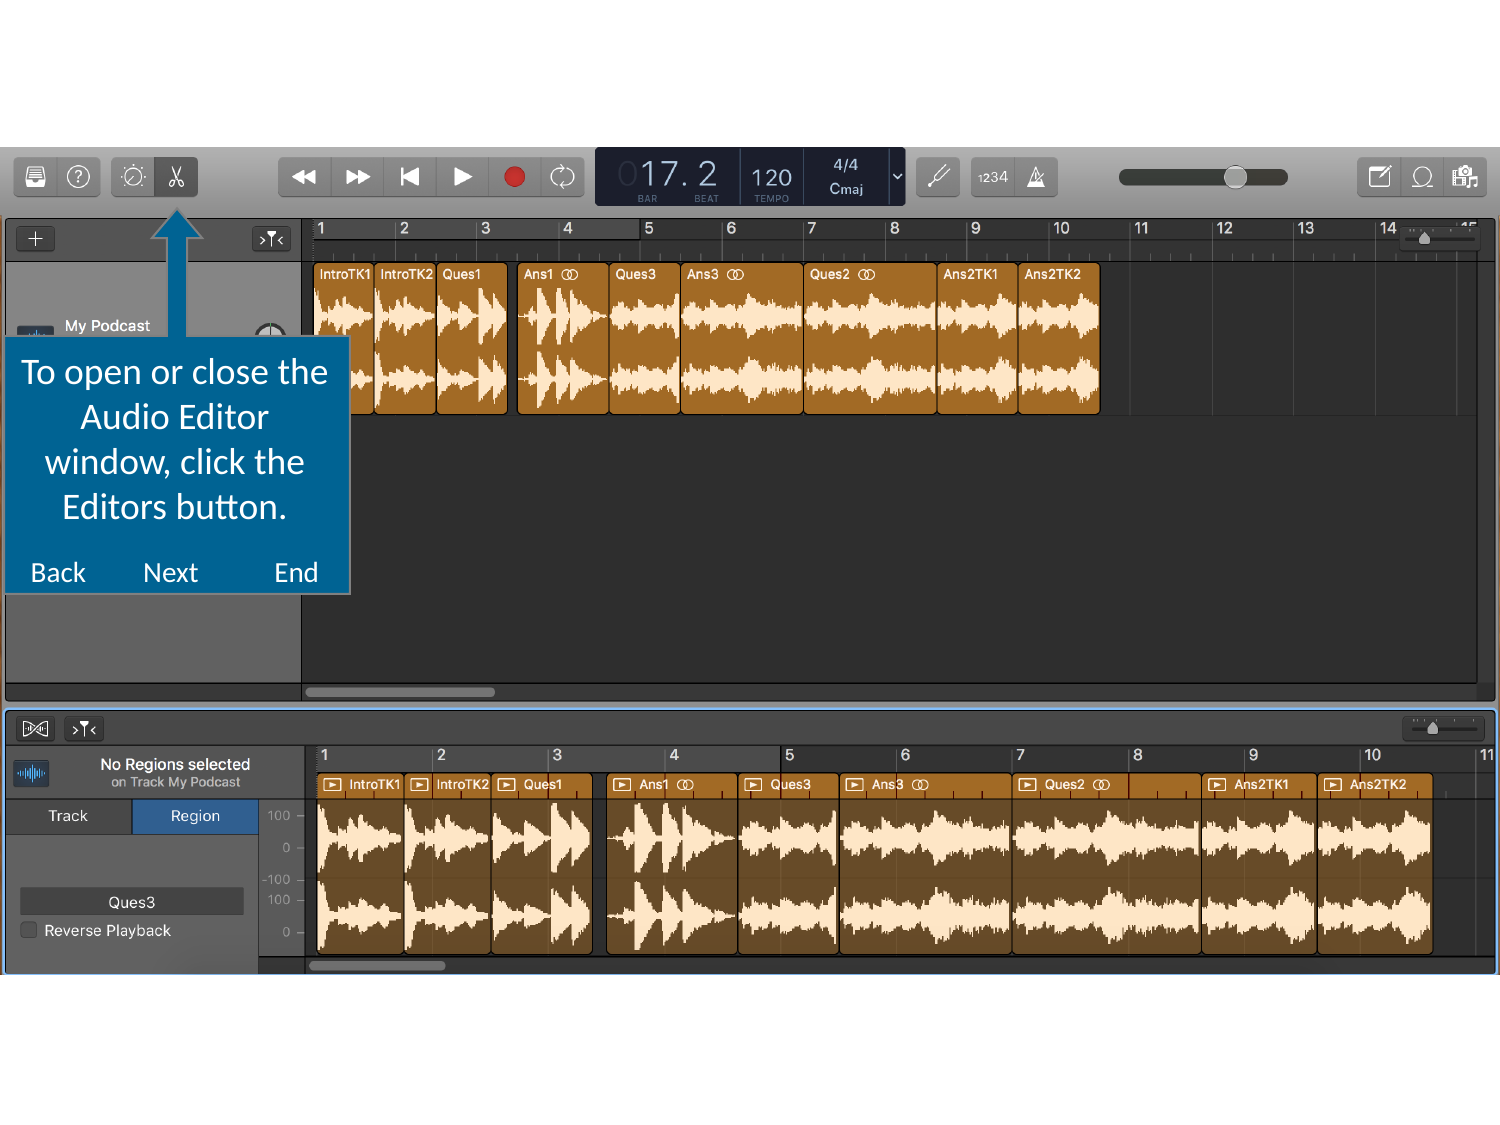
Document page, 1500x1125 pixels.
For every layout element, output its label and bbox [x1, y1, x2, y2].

picture [0, 147, 1500, 975]
